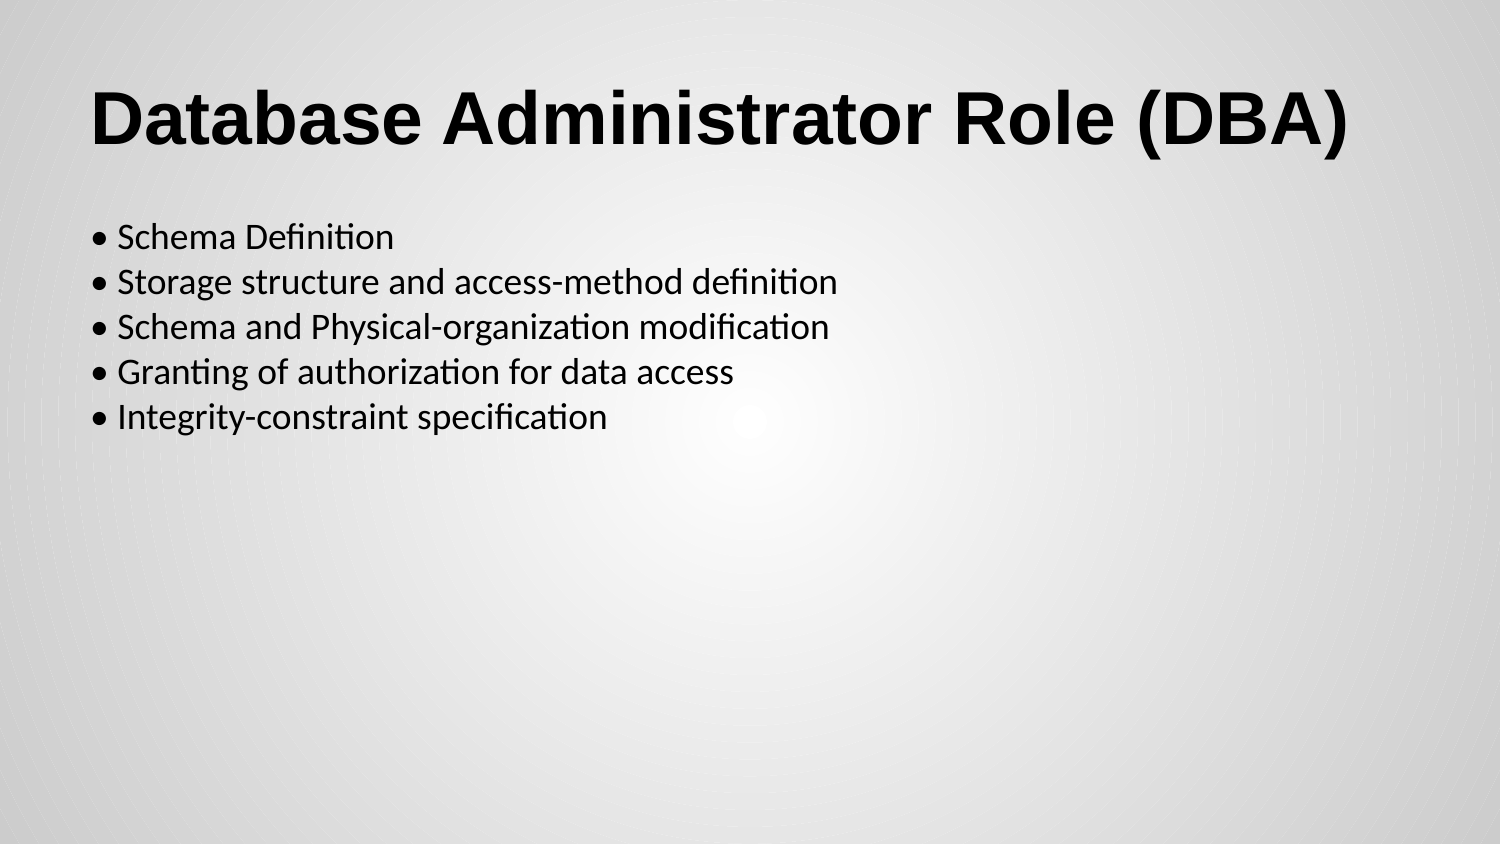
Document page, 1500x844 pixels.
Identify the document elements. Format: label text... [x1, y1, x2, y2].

list • Schema Definition • Storage structure and access-method definition • Schema and Physical-organization modification • Granting of authorization for data access • Integrity-constraint specification [75, 196, 1425, 808]
title Database Administrator Role (DBA) [75, 33, 1425, 175]
